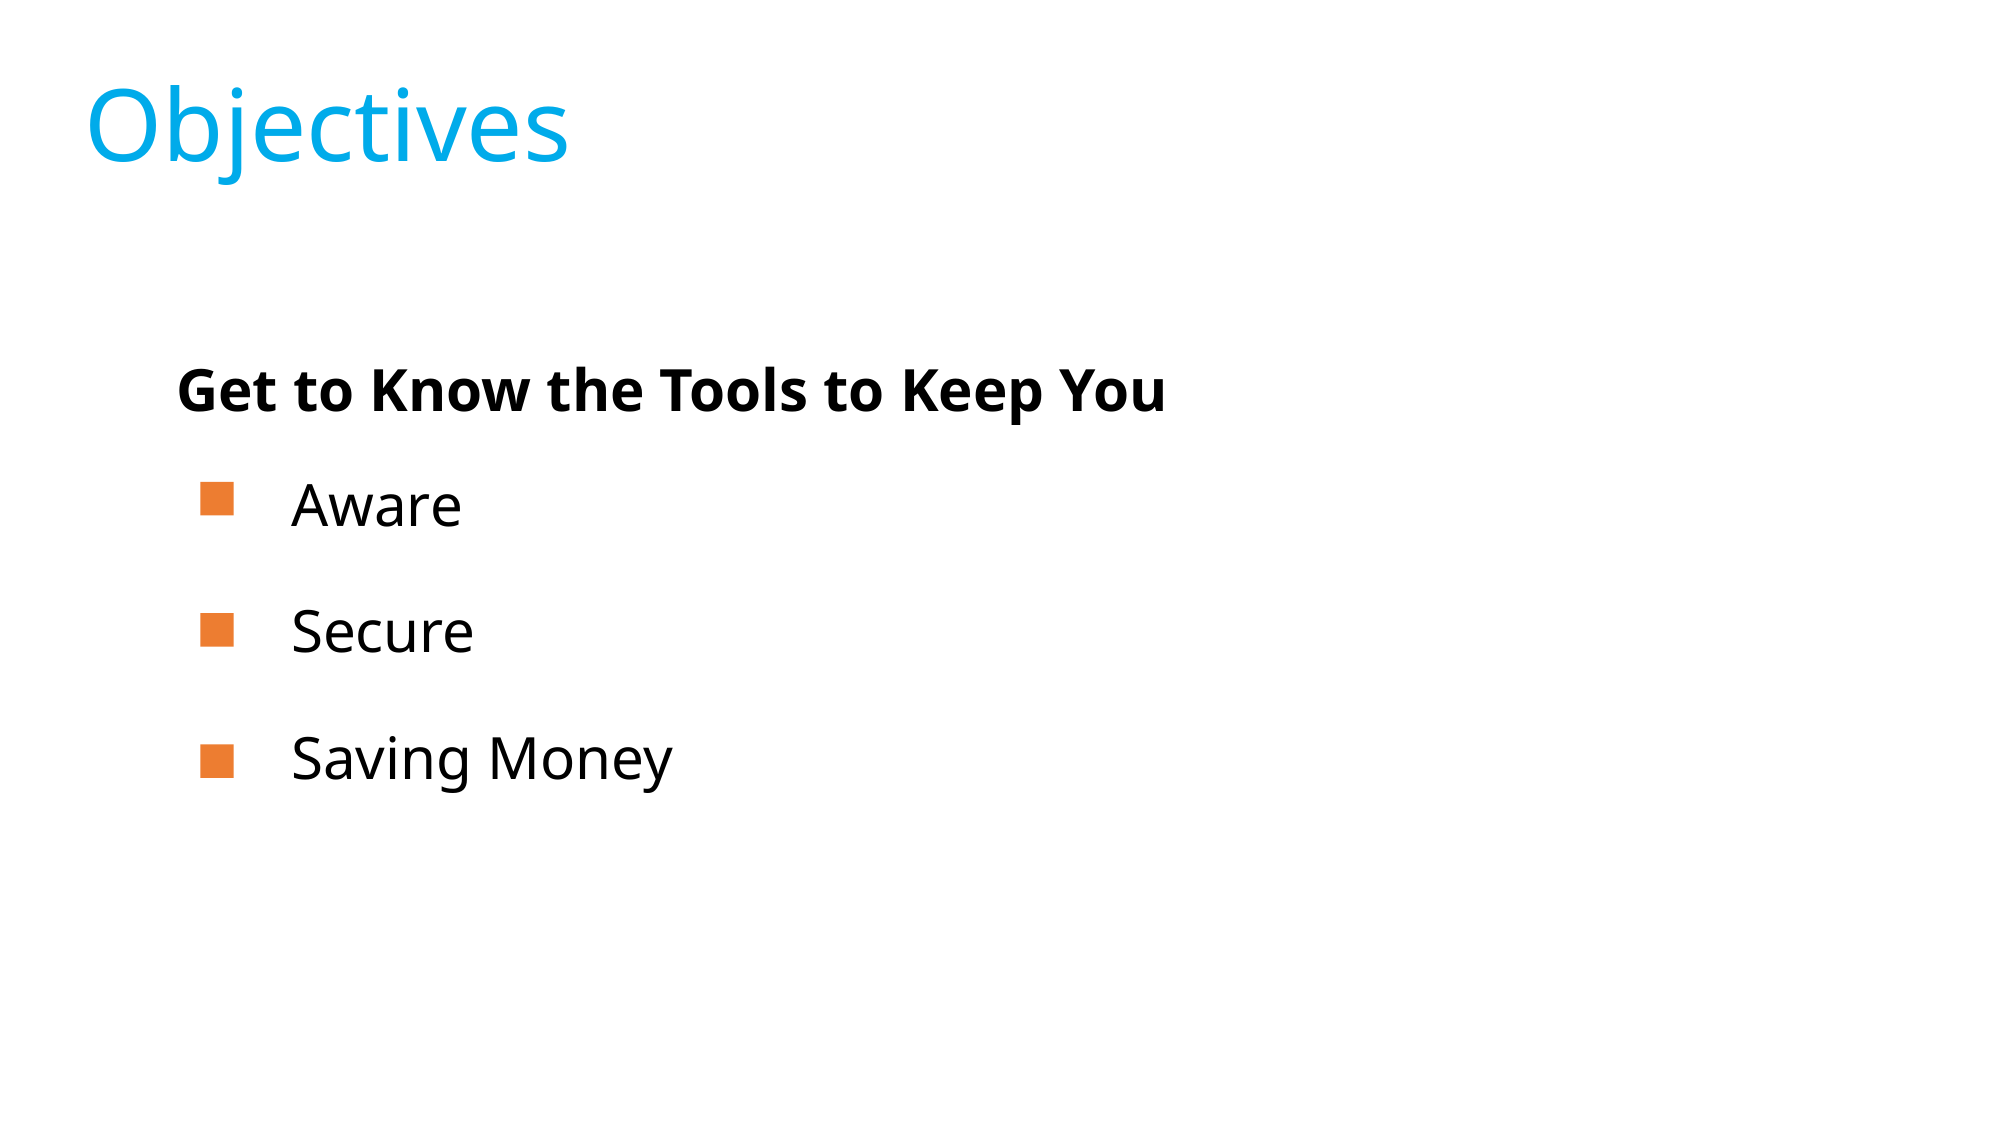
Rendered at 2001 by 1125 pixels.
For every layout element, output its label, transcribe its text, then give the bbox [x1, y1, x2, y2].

text_box Saving Money [276, 713, 1904, 799]
text_box [199, 481, 235, 516]
text_box Secure [276, 587, 1904, 672]
text_box Get to Know the Tools to Keep You [161, 346, 1774, 431]
text_box Objectives [70, 53, 1358, 189]
text_box Aware [276, 460, 1904, 546]
text_box [199, 743, 235, 779]
text_box [199, 612, 235, 648]
